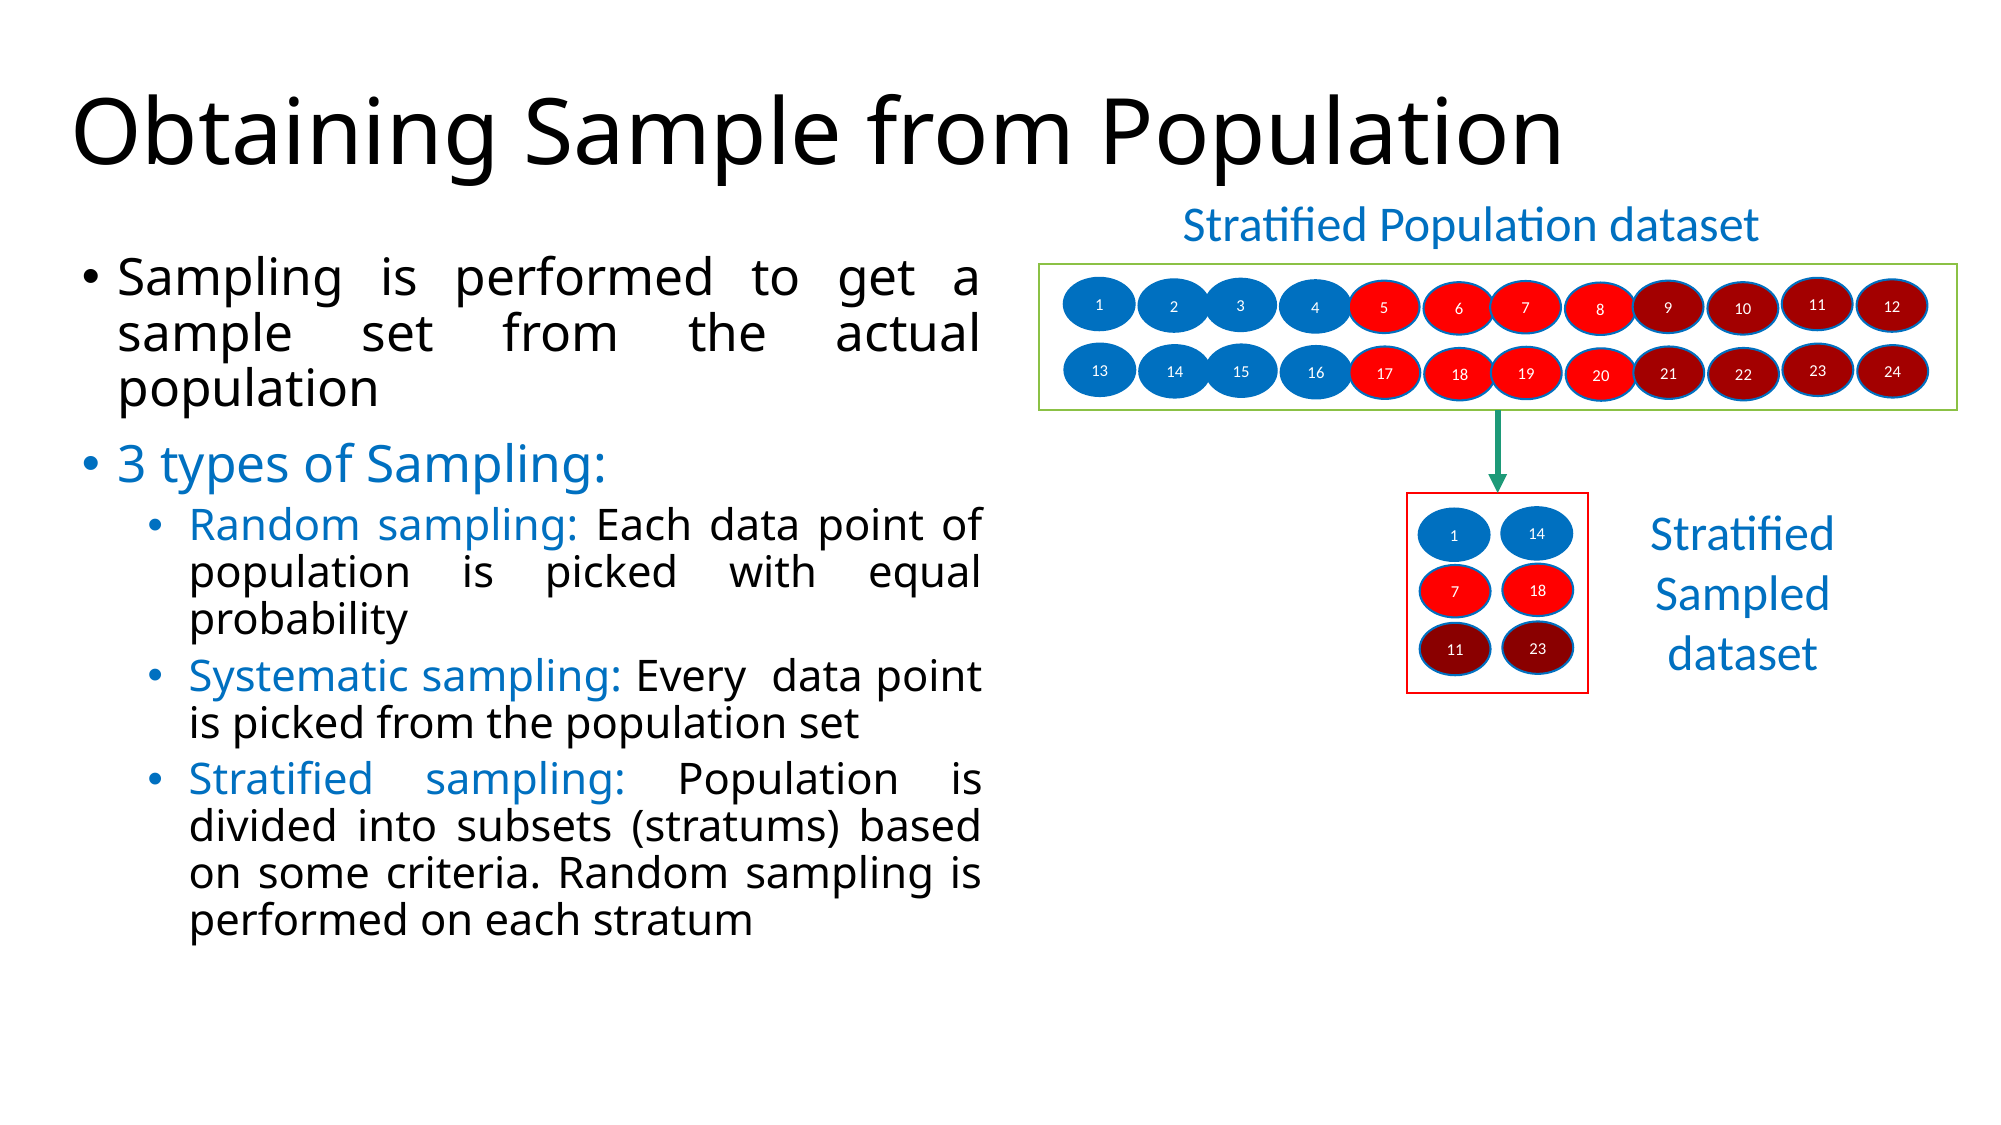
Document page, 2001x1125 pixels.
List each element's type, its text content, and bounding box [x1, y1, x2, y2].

title Obtaining Sample from Population [31, 42, 1627, 228]
text_box Stratified Population dataset [1167, 184, 1775, 260]
text_box 11 [1418, 621, 1492, 677]
text_box 3 [1204, 277, 1278, 333]
text_box 23 [1781, 342, 1855, 398]
text_box 12 [1855, 278, 1929, 333]
text_box 14 [1500, 506, 1574, 561]
text_box 18 [1423, 346, 1493, 402]
text_box 13 [1063, 342, 1137, 398]
text_box 11 [1780, 276, 1854, 332]
text_box 1 [1417, 507, 1491, 562]
text_box 24 [1856, 344, 1930, 399]
text_box 17 [1348, 345, 1422, 400]
text_box 18 [1501, 562, 1575, 618]
text_box 10 [1706, 281, 1780, 336]
text_box 19 [1489, 345, 1563, 401]
text_box 7 [1418, 563, 1492, 619]
text_box 23 [1501, 620, 1575, 675]
text_box 4 [1278, 279, 1350, 334]
text_box 22 [1707, 346, 1781, 402]
text_box Stratified Sampled dataset [1635, 492, 1851, 688]
text_box 8 [1563, 281, 1635, 336]
text_box 9 [1631, 279, 1705, 335]
text_box 5 [1347, 279, 1421, 335]
text_box 6 [1422, 281, 1492, 336]
text_box 14 [1138, 344, 1208, 399]
text_box 2 [1137, 278, 1208, 333]
text_box 21 [1632, 345, 1706, 400]
text_box 16 [1279, 344, 1350, 400]
text_box 20 [1564, 347, 1635, 402]
text_box [1038, 263, 1958, 411]
text_box [1406, 492, 1589, 694]
text_box 1 [1062, 276, 1136, 332]
text_box 15 [1204, 343, 1278, 398]
text_box 7 [1489, 279, 1563, 335]
